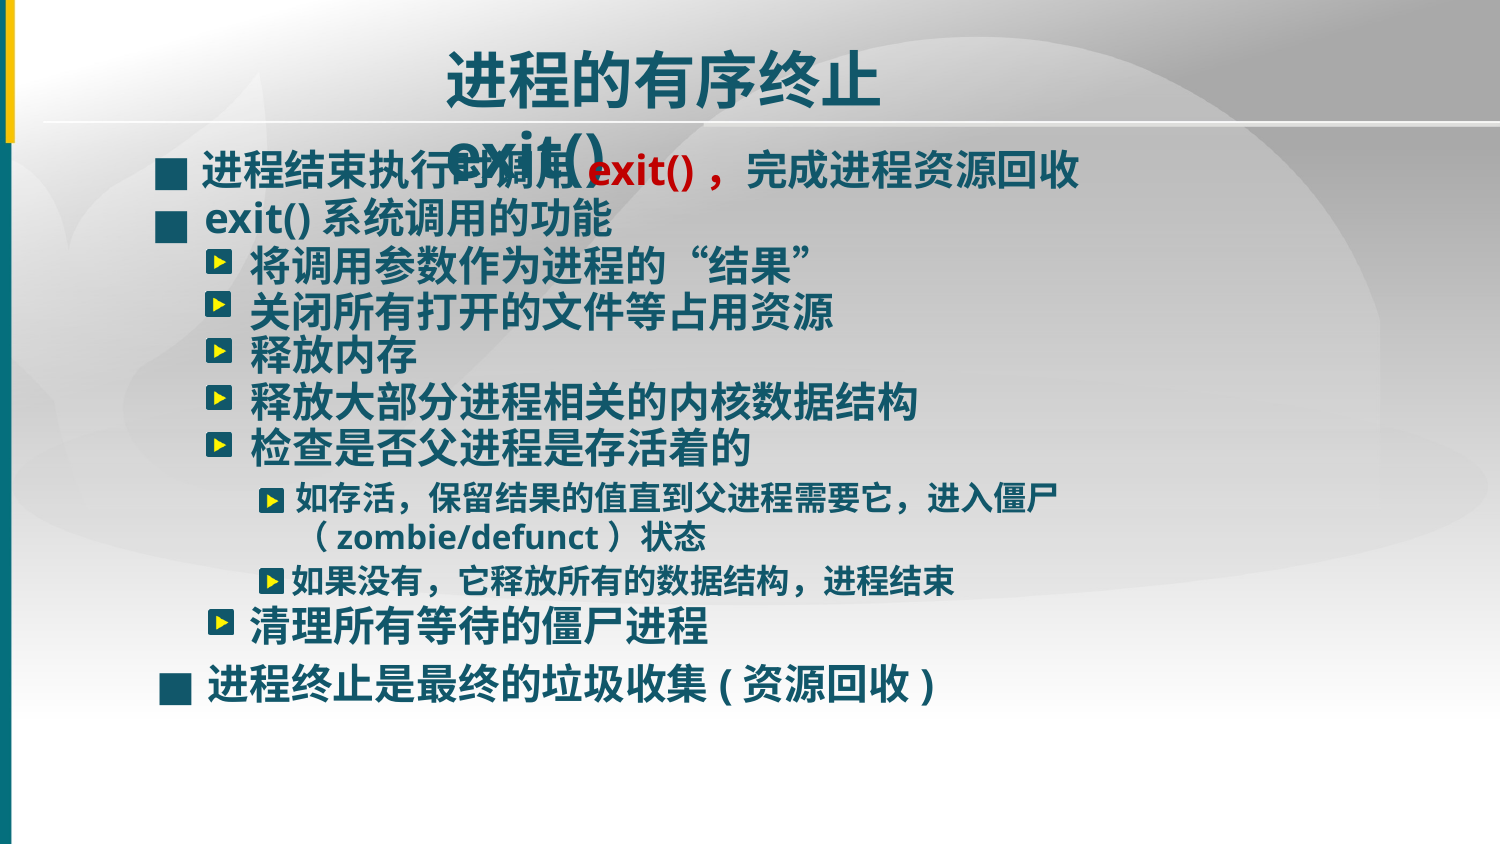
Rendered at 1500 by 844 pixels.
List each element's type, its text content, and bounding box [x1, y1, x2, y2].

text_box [206, 420, 1255, 609]
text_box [140, 649, 955, 718]
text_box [208, 616, 1009, 660]
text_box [136, 183, 1114, 256]
text_box 进程的有序终止 exit() [431, 33, 1079, 134]
picture [0, 0, 1500, 844]
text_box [206, 264, 926, 283]
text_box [205, 284, 962, 420]
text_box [136, 135, 1129, 203]
